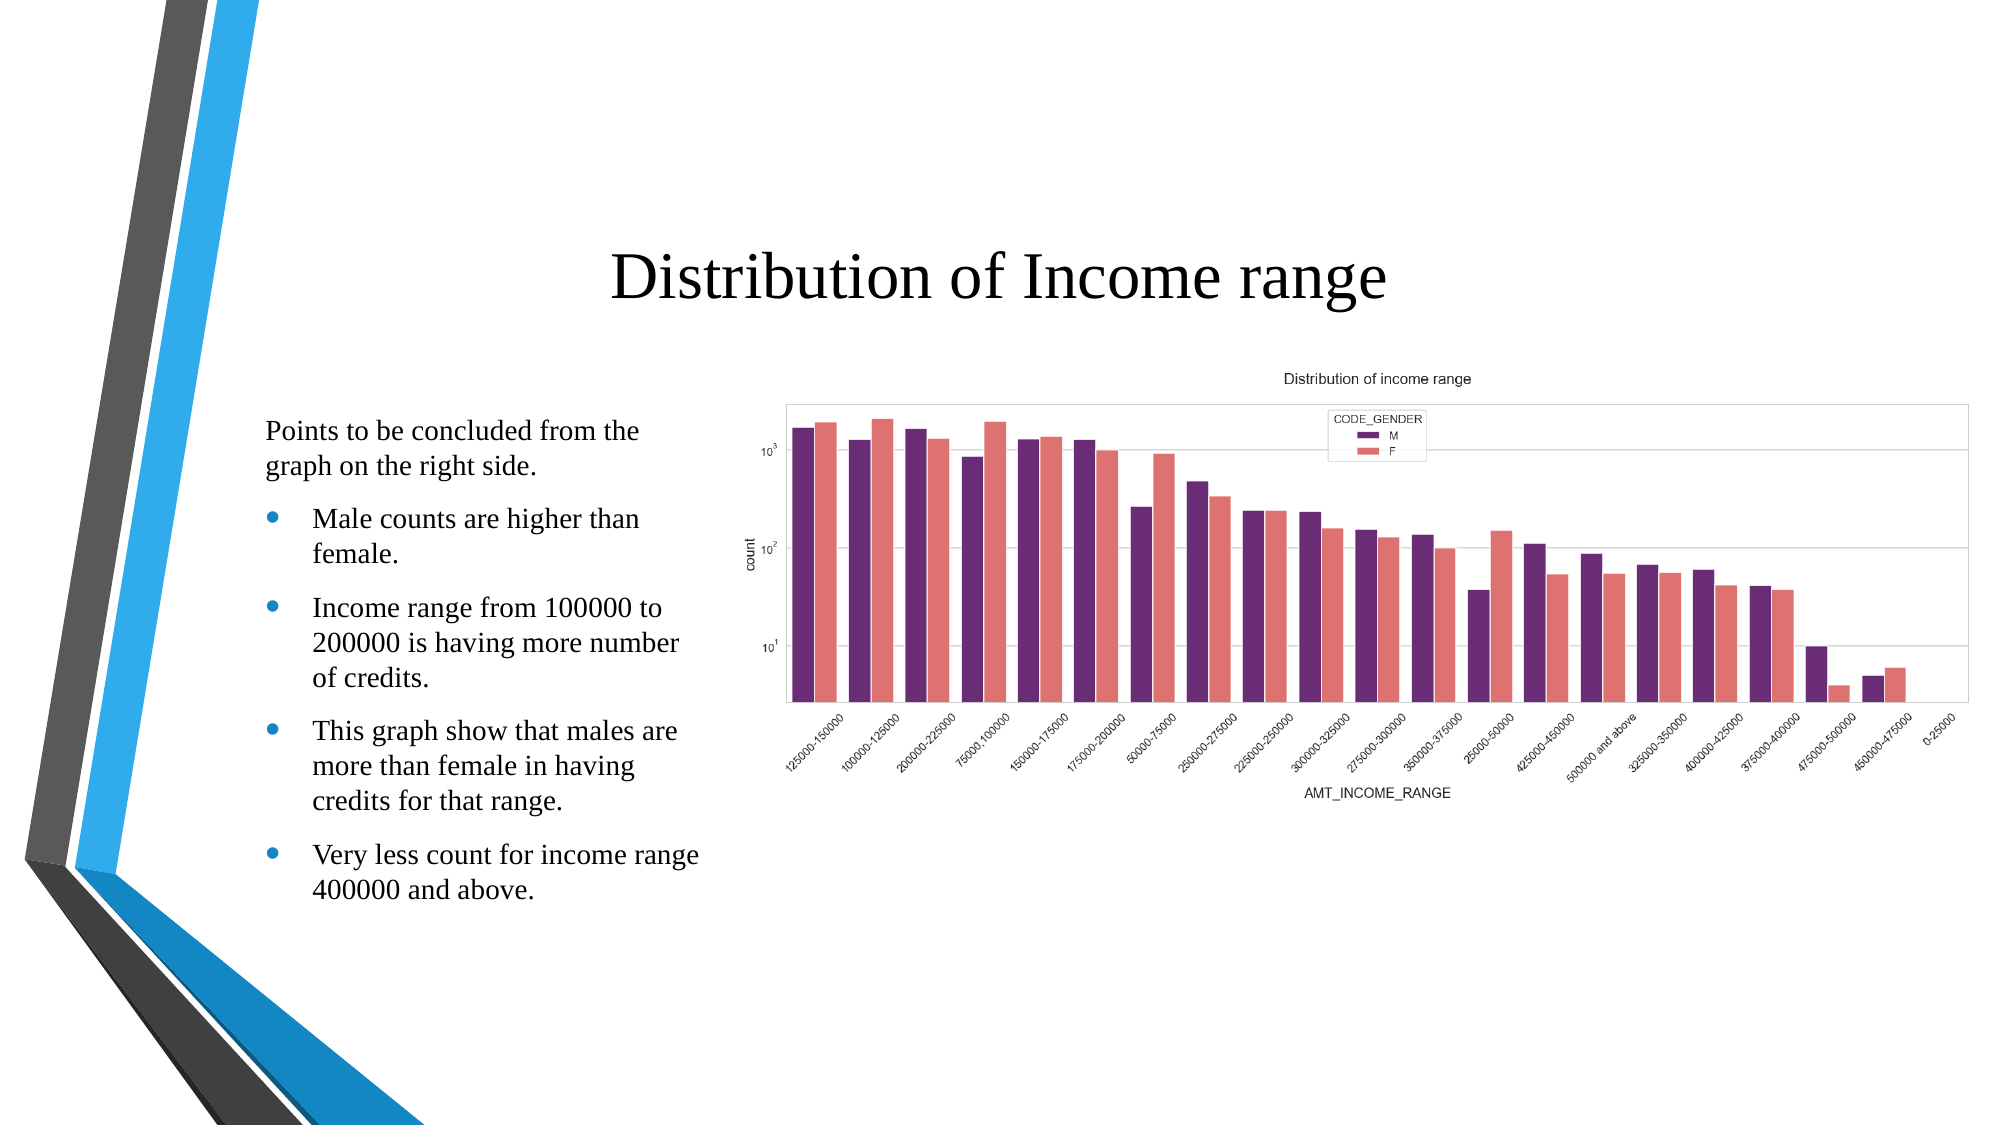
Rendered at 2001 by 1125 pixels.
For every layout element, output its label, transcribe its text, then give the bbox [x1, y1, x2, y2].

list Points to be concluded from the graph on the right side. Male counts are higher than female. Income range from 100000 to 200000 is having more number of credits. This graph show that males are more than female in having credits for that range. Very less count for income range 400000 and above. [250, 333, 720, 983]
picture [739, 367, 1979, 806]
title Distribution of Income range [522, 150, 1478, 394]
